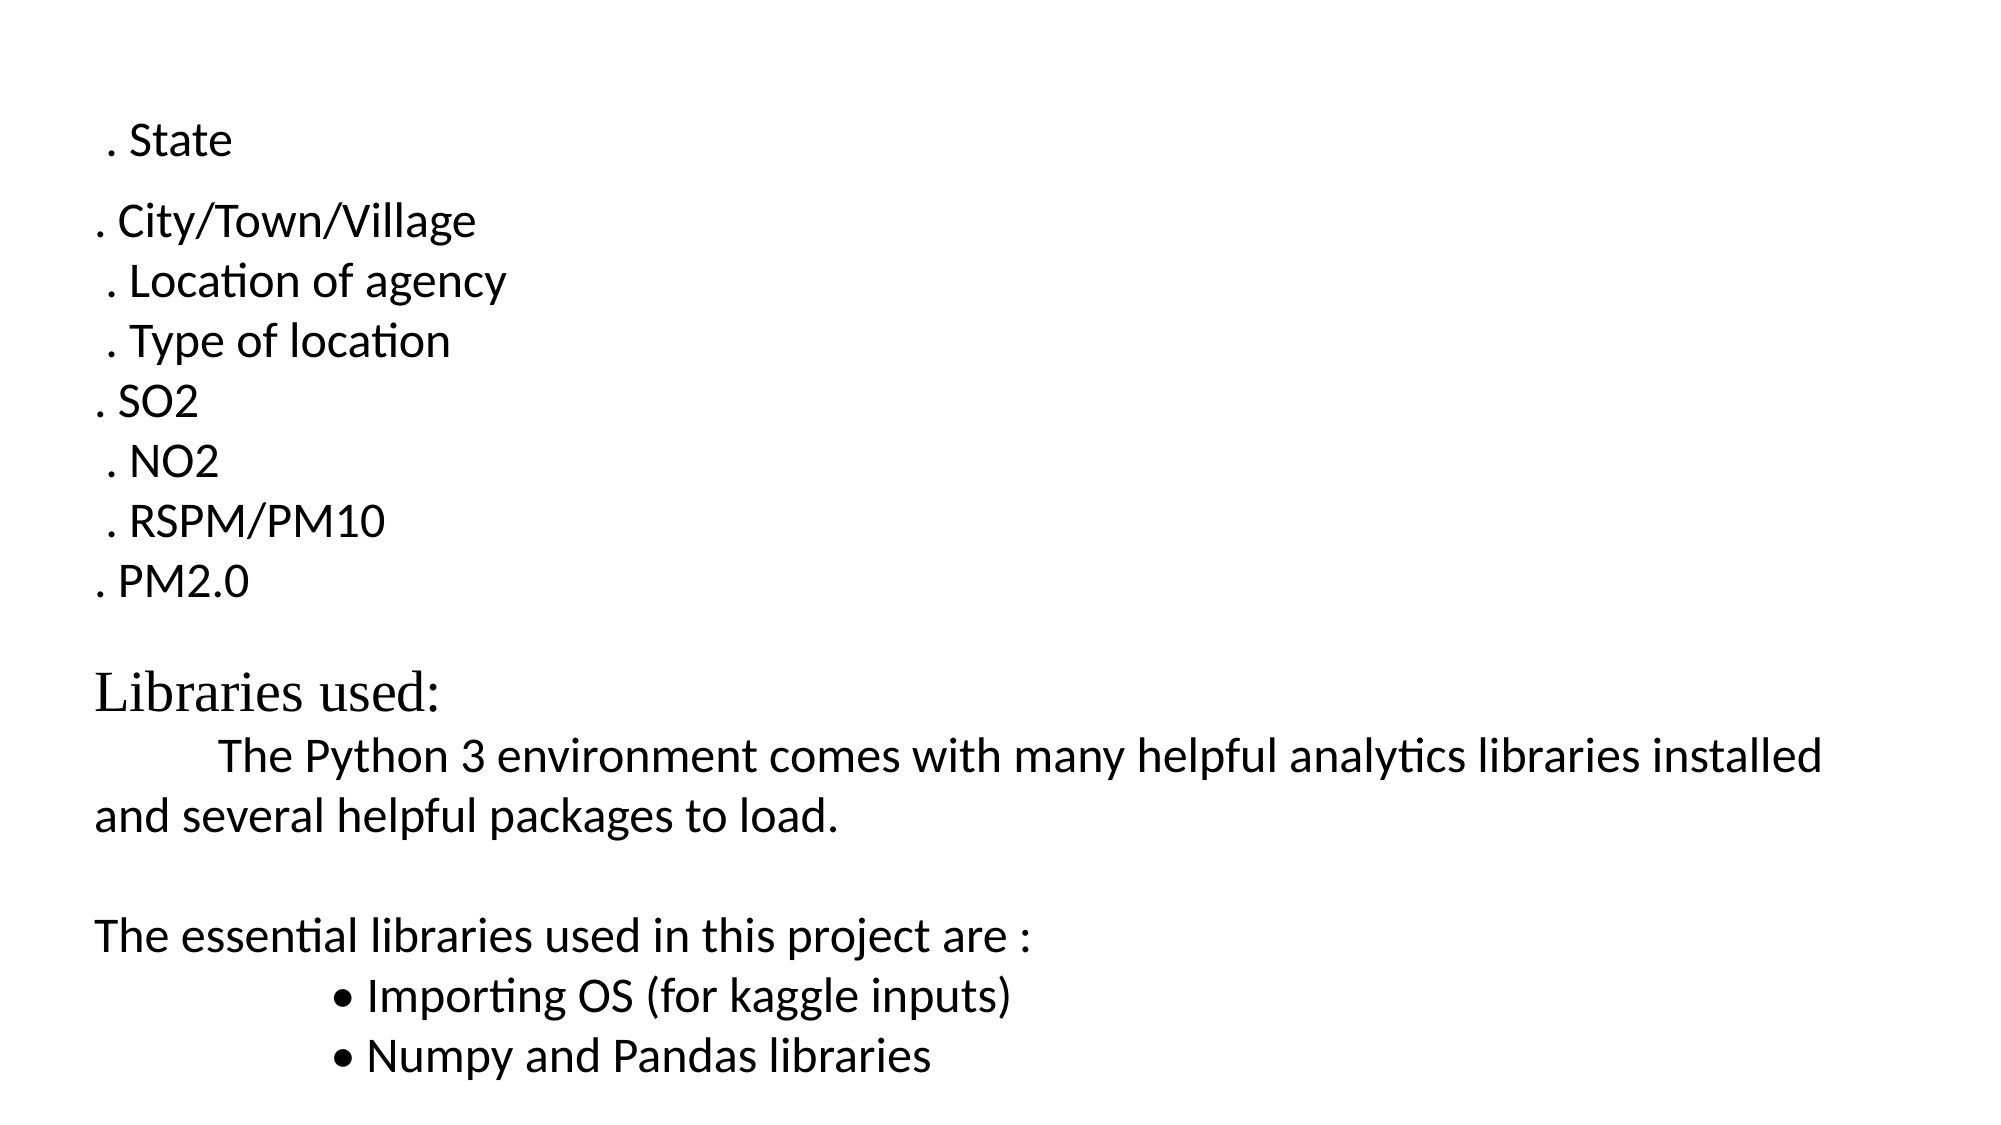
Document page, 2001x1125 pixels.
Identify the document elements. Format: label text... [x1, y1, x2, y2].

text_box . State . City/Town/Village . Location of agency . Type of location . SO2 . NO2 . RSPM/PM10 . PM2.0 Libraries used: The Python 3 environment comes with many helpful analytics libraries installed and several helpful packages to load. The essential libraries used in this project are : • Importing OS (for kaggle inputs) • Numpy and Pandas libraries [79, 90, 1921, 1090]
